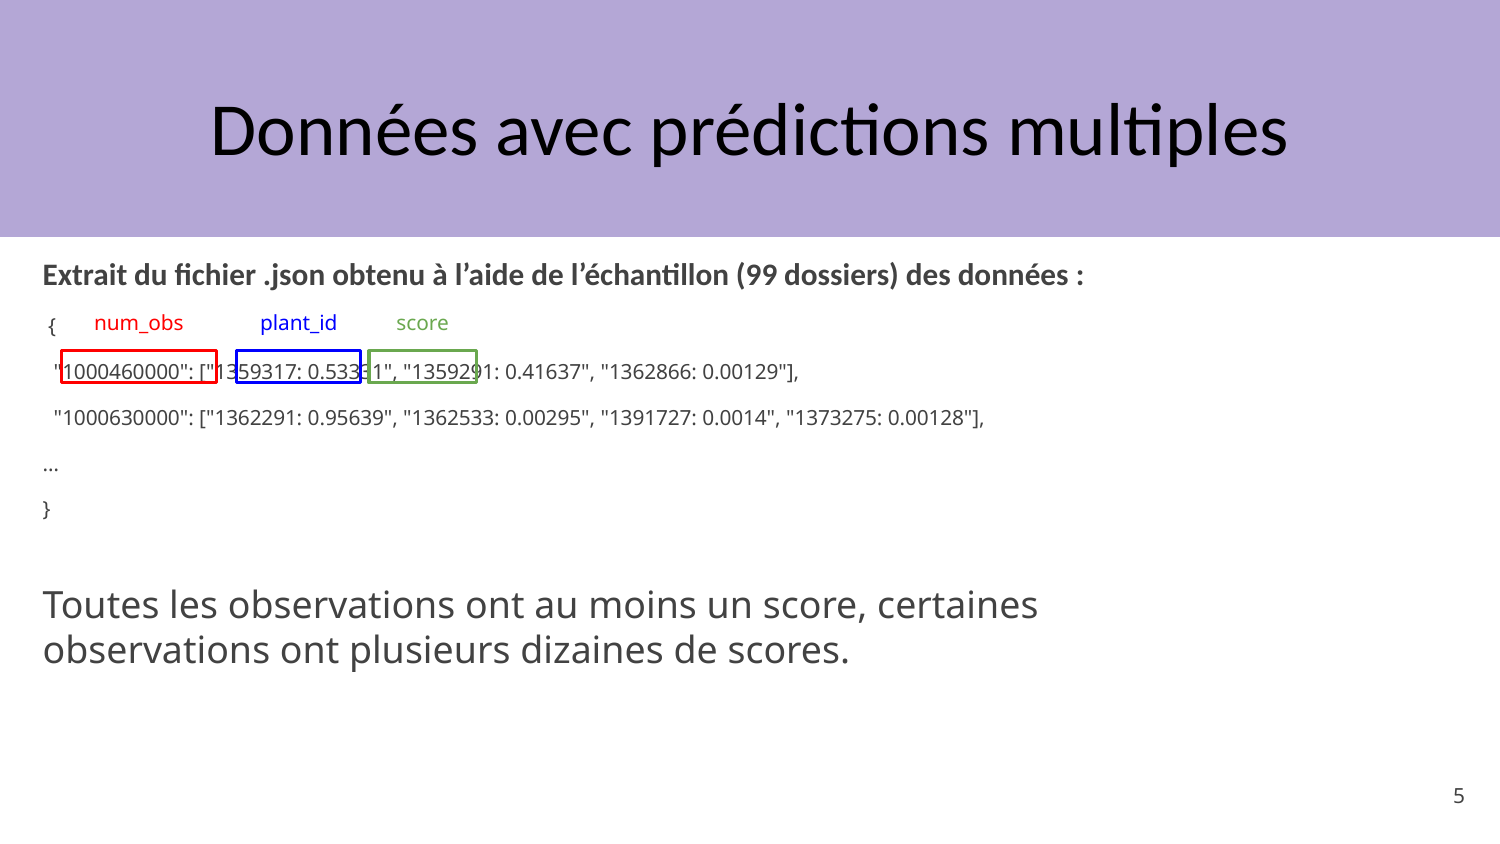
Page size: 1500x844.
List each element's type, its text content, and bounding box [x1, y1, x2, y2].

text_box Toutes les observations ont au moins un score, certaines observations ont plusieurs dizaines de scores. [27, 566, 1096, 687]
text_box [61, 358, 217, 383]
text_box num_obs [61, 294, 217, 358]
text_box plant_id [226, 294, 350, 358]
text_box Extrait du fichier .json obtenu à l’aide de l’échantillon (99 dossiers) des données : { "1000460000": ["1359317: 0.53331", "1359291: 0.41637", "1362866: 0.00129"], "1000630000": ["1362291: 0.95639", "1362533: 0.00295", "1391727: 0.0014", "1373275: 0.00128"], … } [27, 239, 1454, 544]
title Données avec prédictions multiples [70, 33, 1430, 217]
text_box score [350, 294, 496, 358]
text_box [236, 358, 361, 383]
slide_number ‹#› [1389, 764, 1480, 830]
text_box [368, 358, 477, 383]
